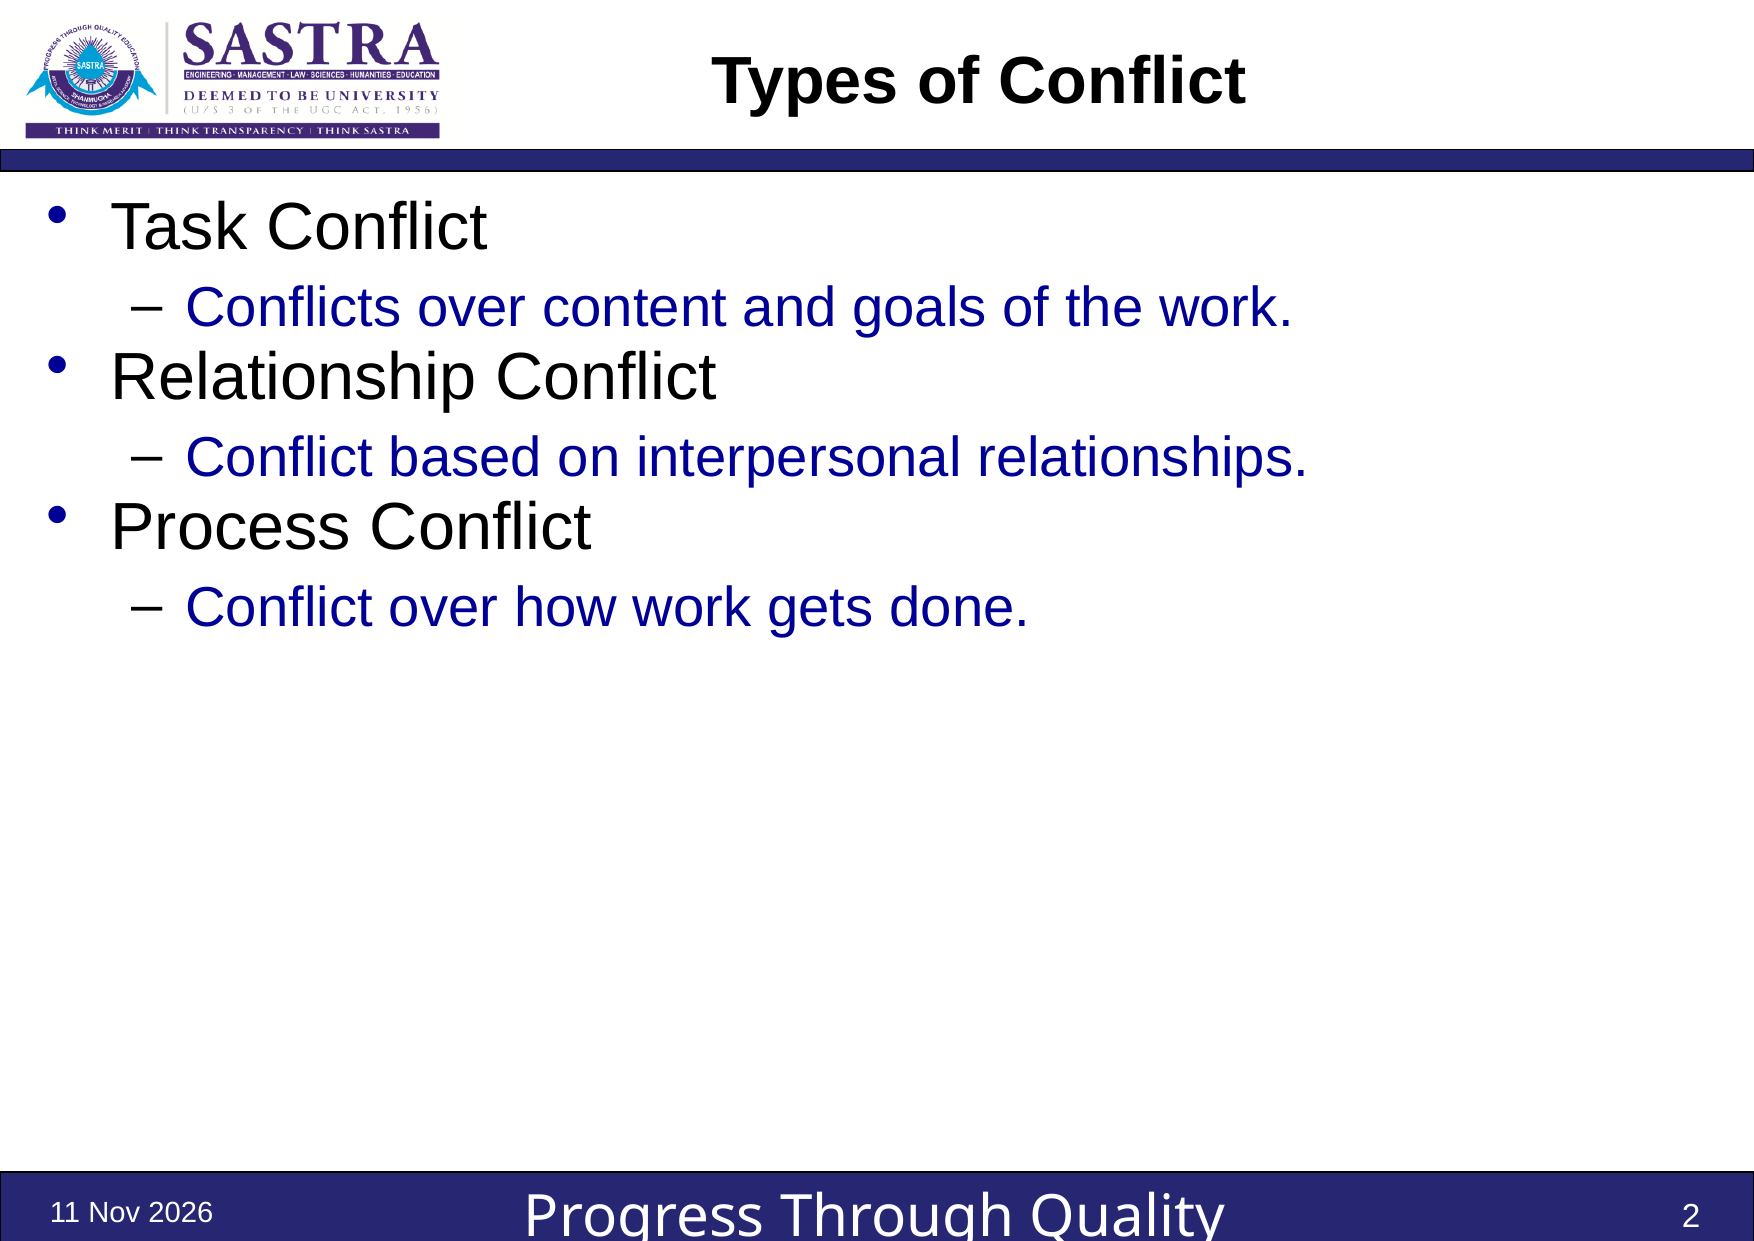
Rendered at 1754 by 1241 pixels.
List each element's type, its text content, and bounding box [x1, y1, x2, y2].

list Task Conflict Conflicts over content and goals of the work. Relationship Conflict Conflict based on interpersonal relationships. Process Conflict Conflict over how work gets done. [29, 179, 1725, 1137]
slide_number 31-Dec-21 [32, 1184, 267, 1236]
slide_number 2 [1307, 1184, 1718, 1237]
picture [0, 13, 465, 146]
title Types of Conflict [456, 28, 1502, 127]
